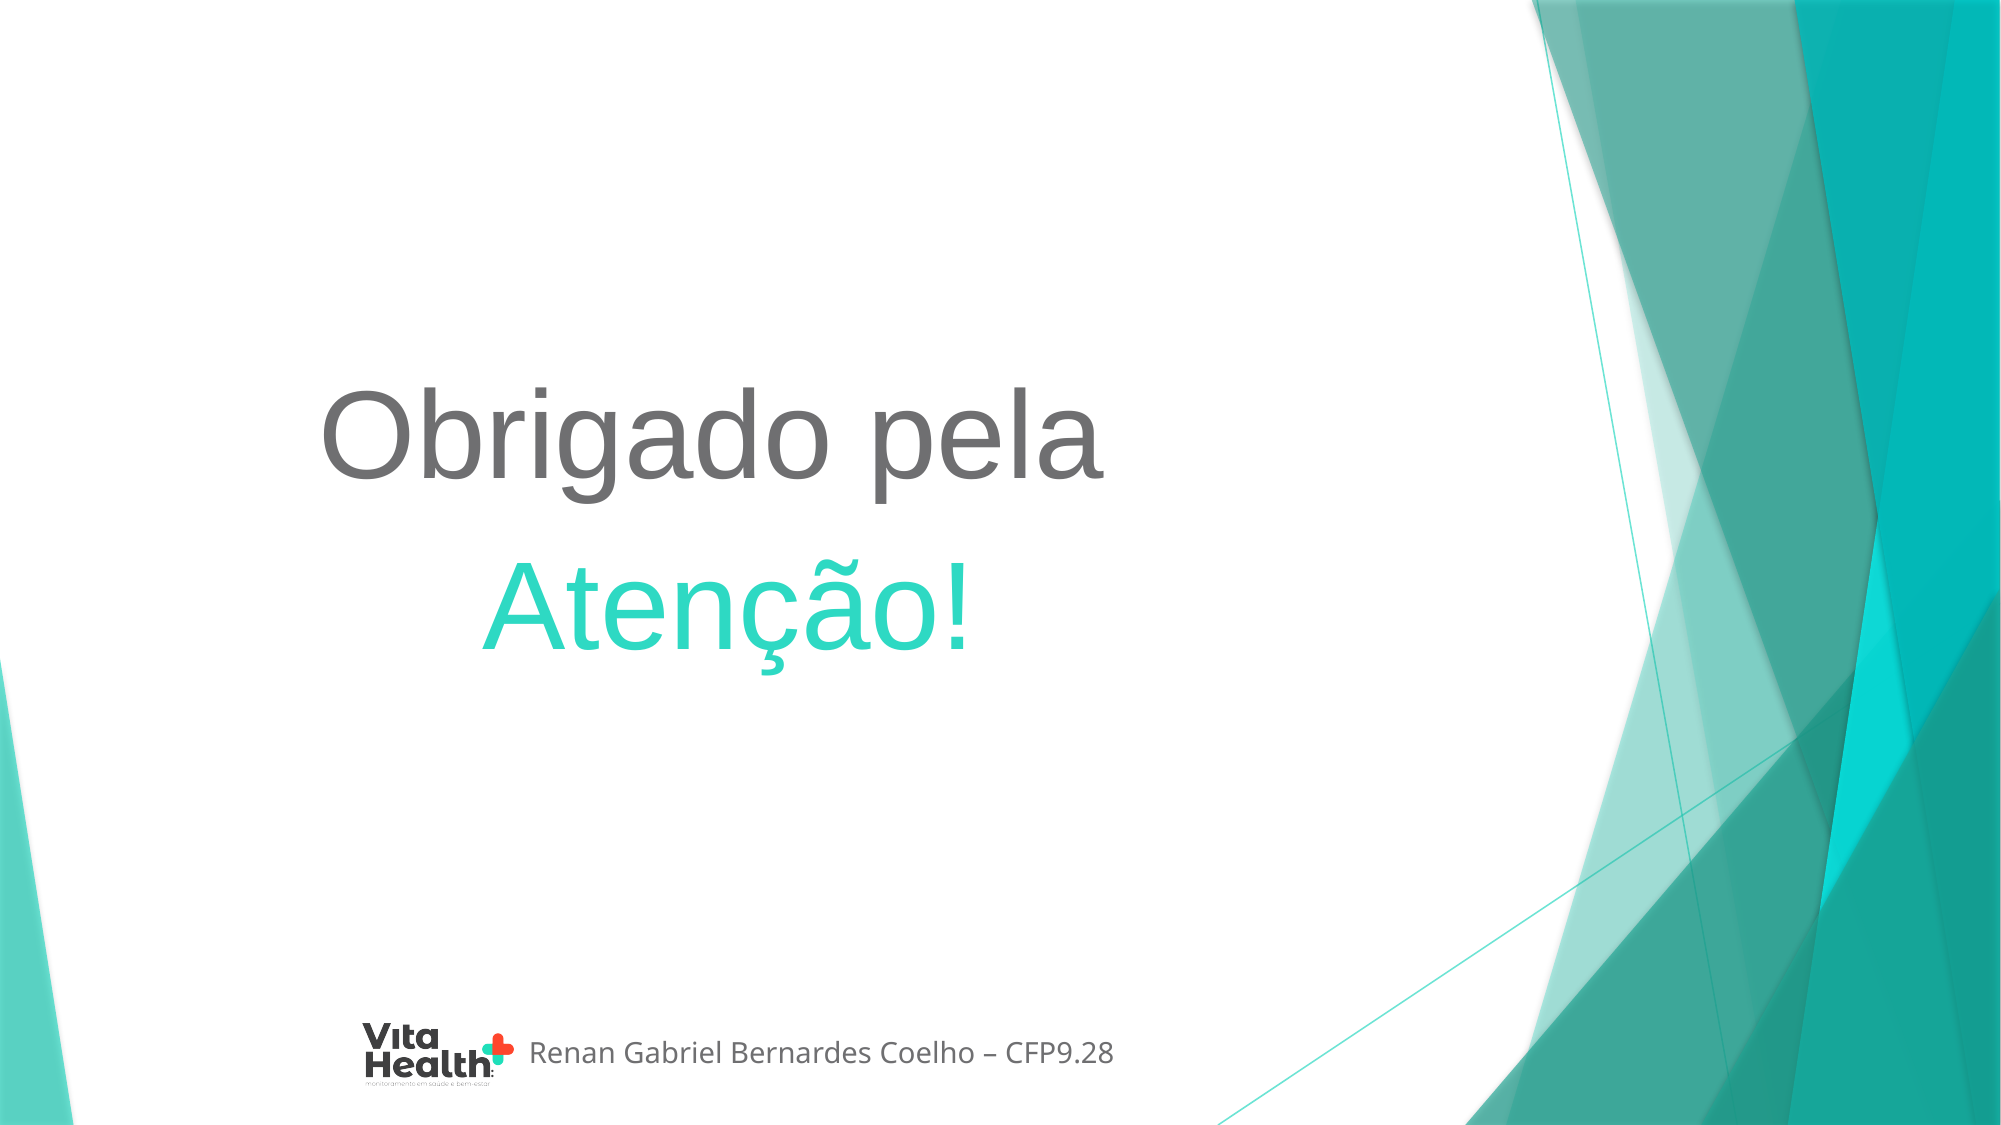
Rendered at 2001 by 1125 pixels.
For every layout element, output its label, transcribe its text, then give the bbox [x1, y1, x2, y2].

text_box Obrigado pela Atenção! [91, 345, 1366, 682]
picture [362, 1023, 515, 1087]
text_box Renan Gabriel Bernardes Coelho – CFP9.28 [518, 1026, 1503, 1086]
